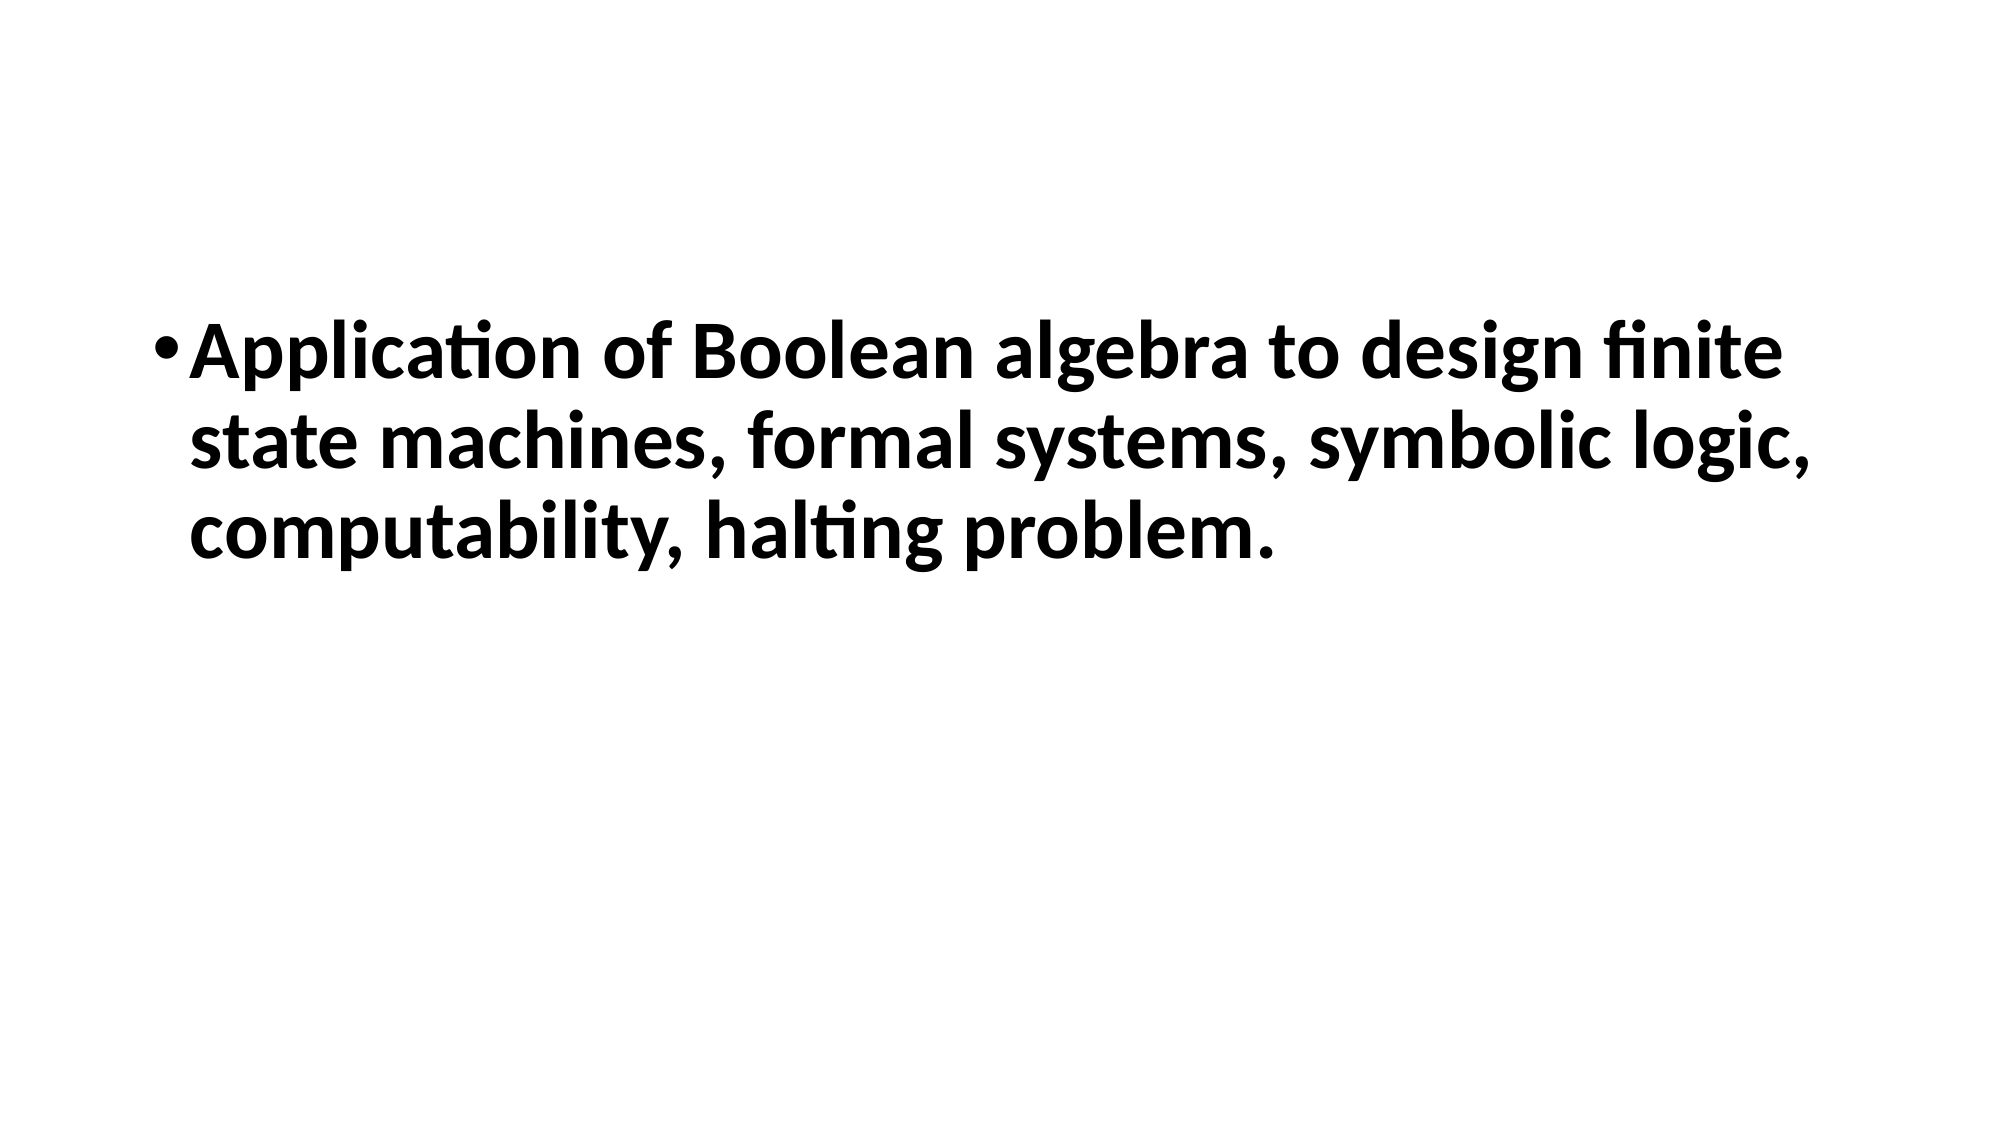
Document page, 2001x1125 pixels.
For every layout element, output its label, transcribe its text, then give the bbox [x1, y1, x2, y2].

list Application of Boolean algebra to design finite state machines, formal systems, symbolic logic, computability, halting problem. [137, 299, 1863, 1014]
